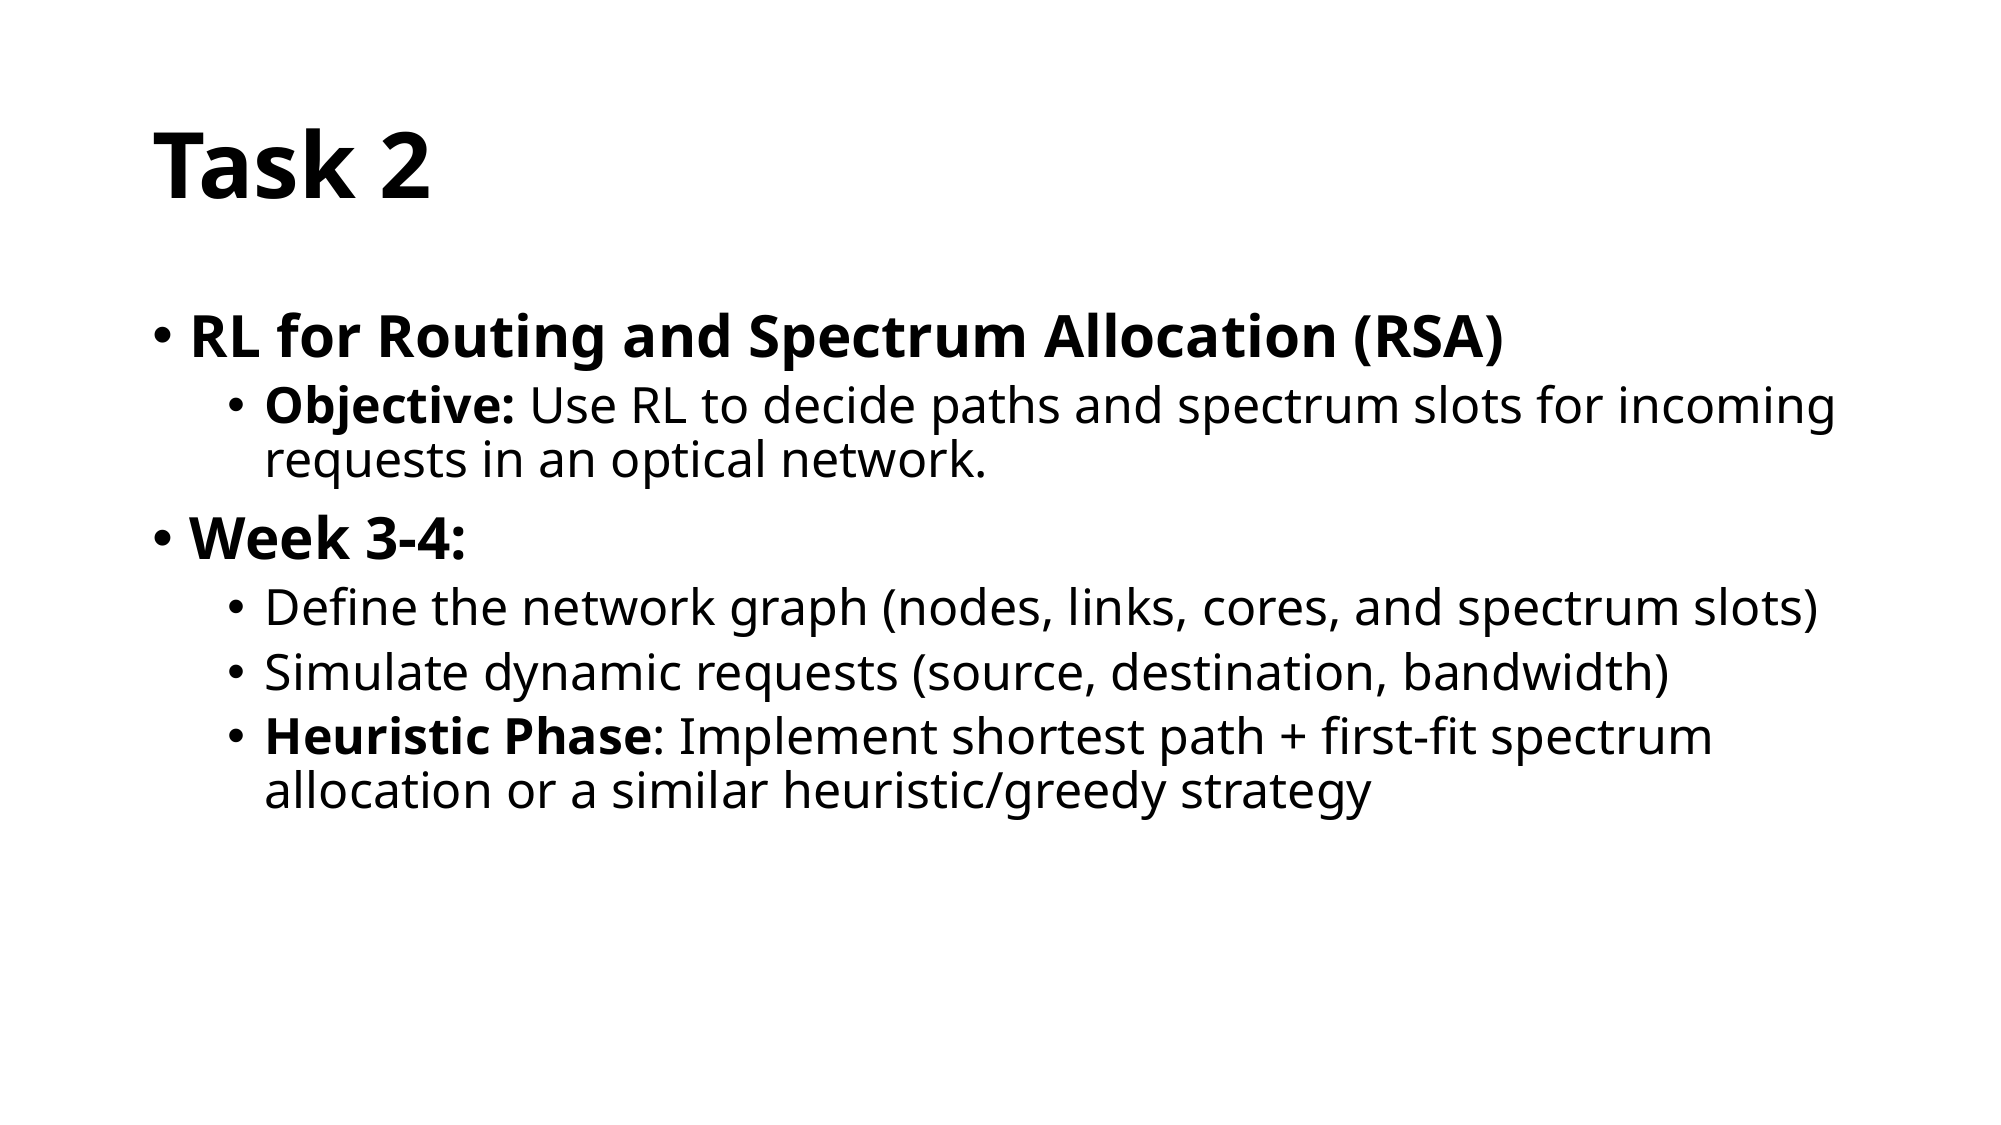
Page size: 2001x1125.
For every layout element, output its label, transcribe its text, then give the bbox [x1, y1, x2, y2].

title Task 2 [137, 59, 1863, 278]
list RL for Routing and Spectrum Allocation (RSA) Objective: Use RL to decide paths and spectrum slots for incoming requests in an optical network. Week 3-4: Define the network graph (nodes, links, cores, and spectrum slots) Simulate dynamic requests (source, destination, bandwidth) Heuristic Phase: Implement shortest path + first-fit spectrum allocation or a similar heuristic/greedy strategy [137, 299, 1863, 1014]
